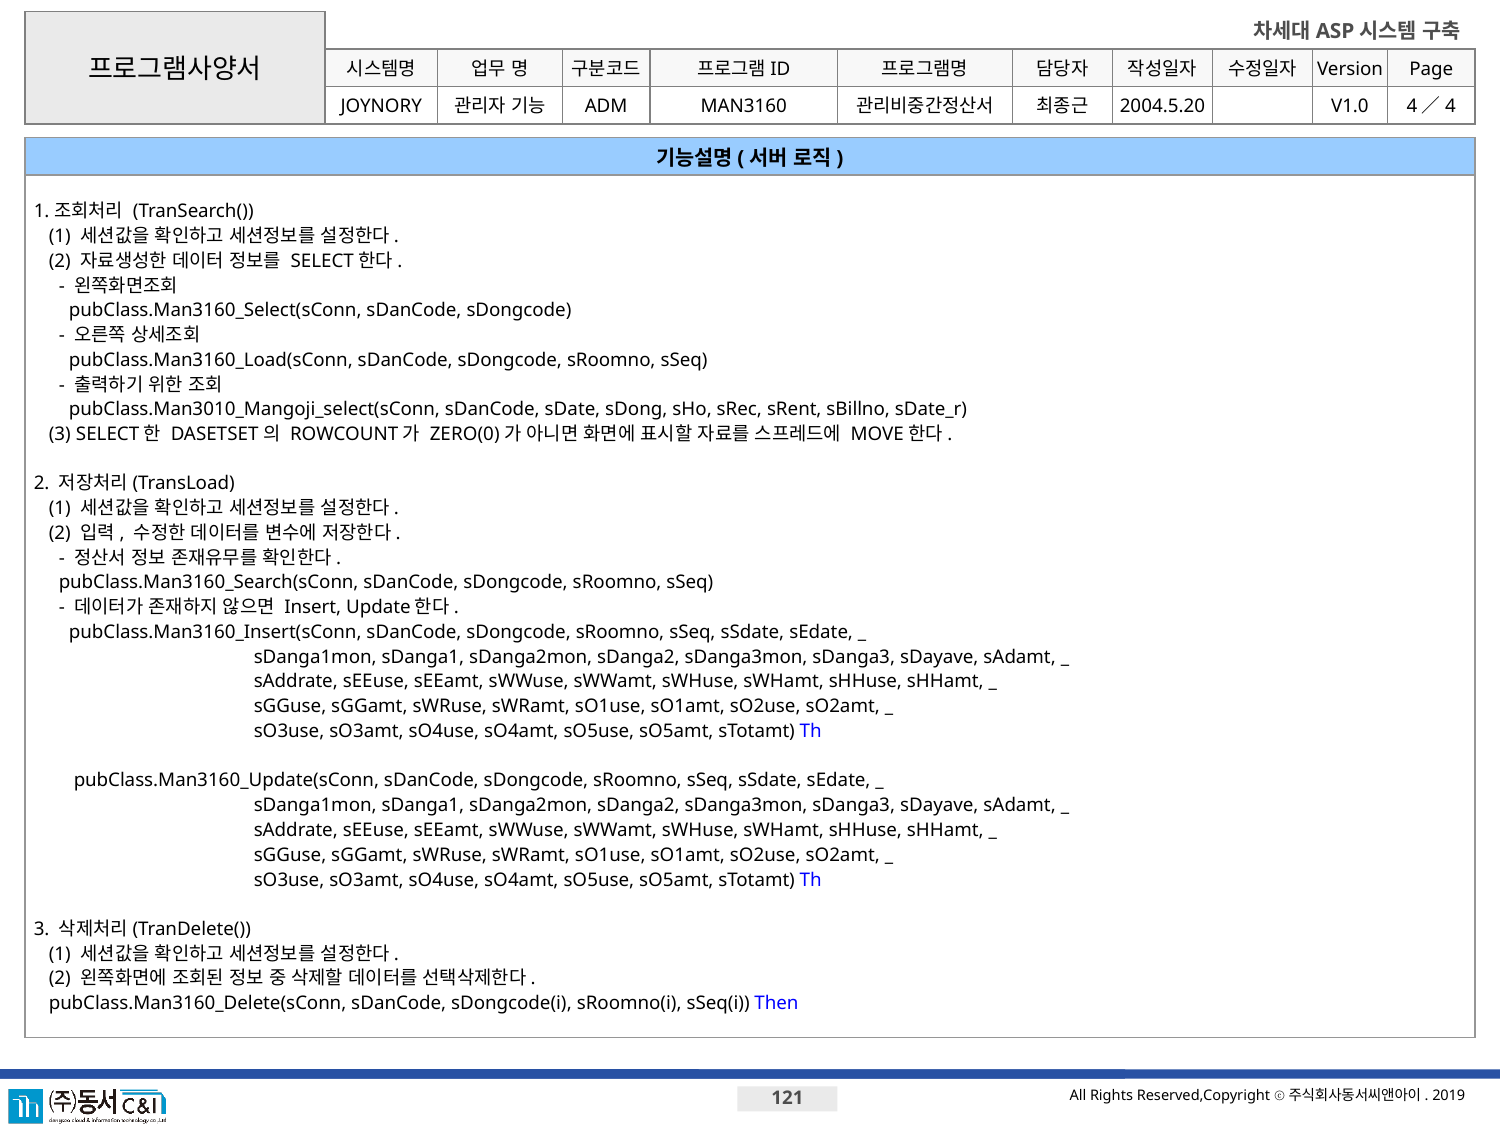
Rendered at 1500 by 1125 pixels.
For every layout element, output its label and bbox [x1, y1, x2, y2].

text_box [24, 137, 1475, 1038]
text_box [24, 11, 1475, 124]
picture [44, 1088, 168, 1124]
